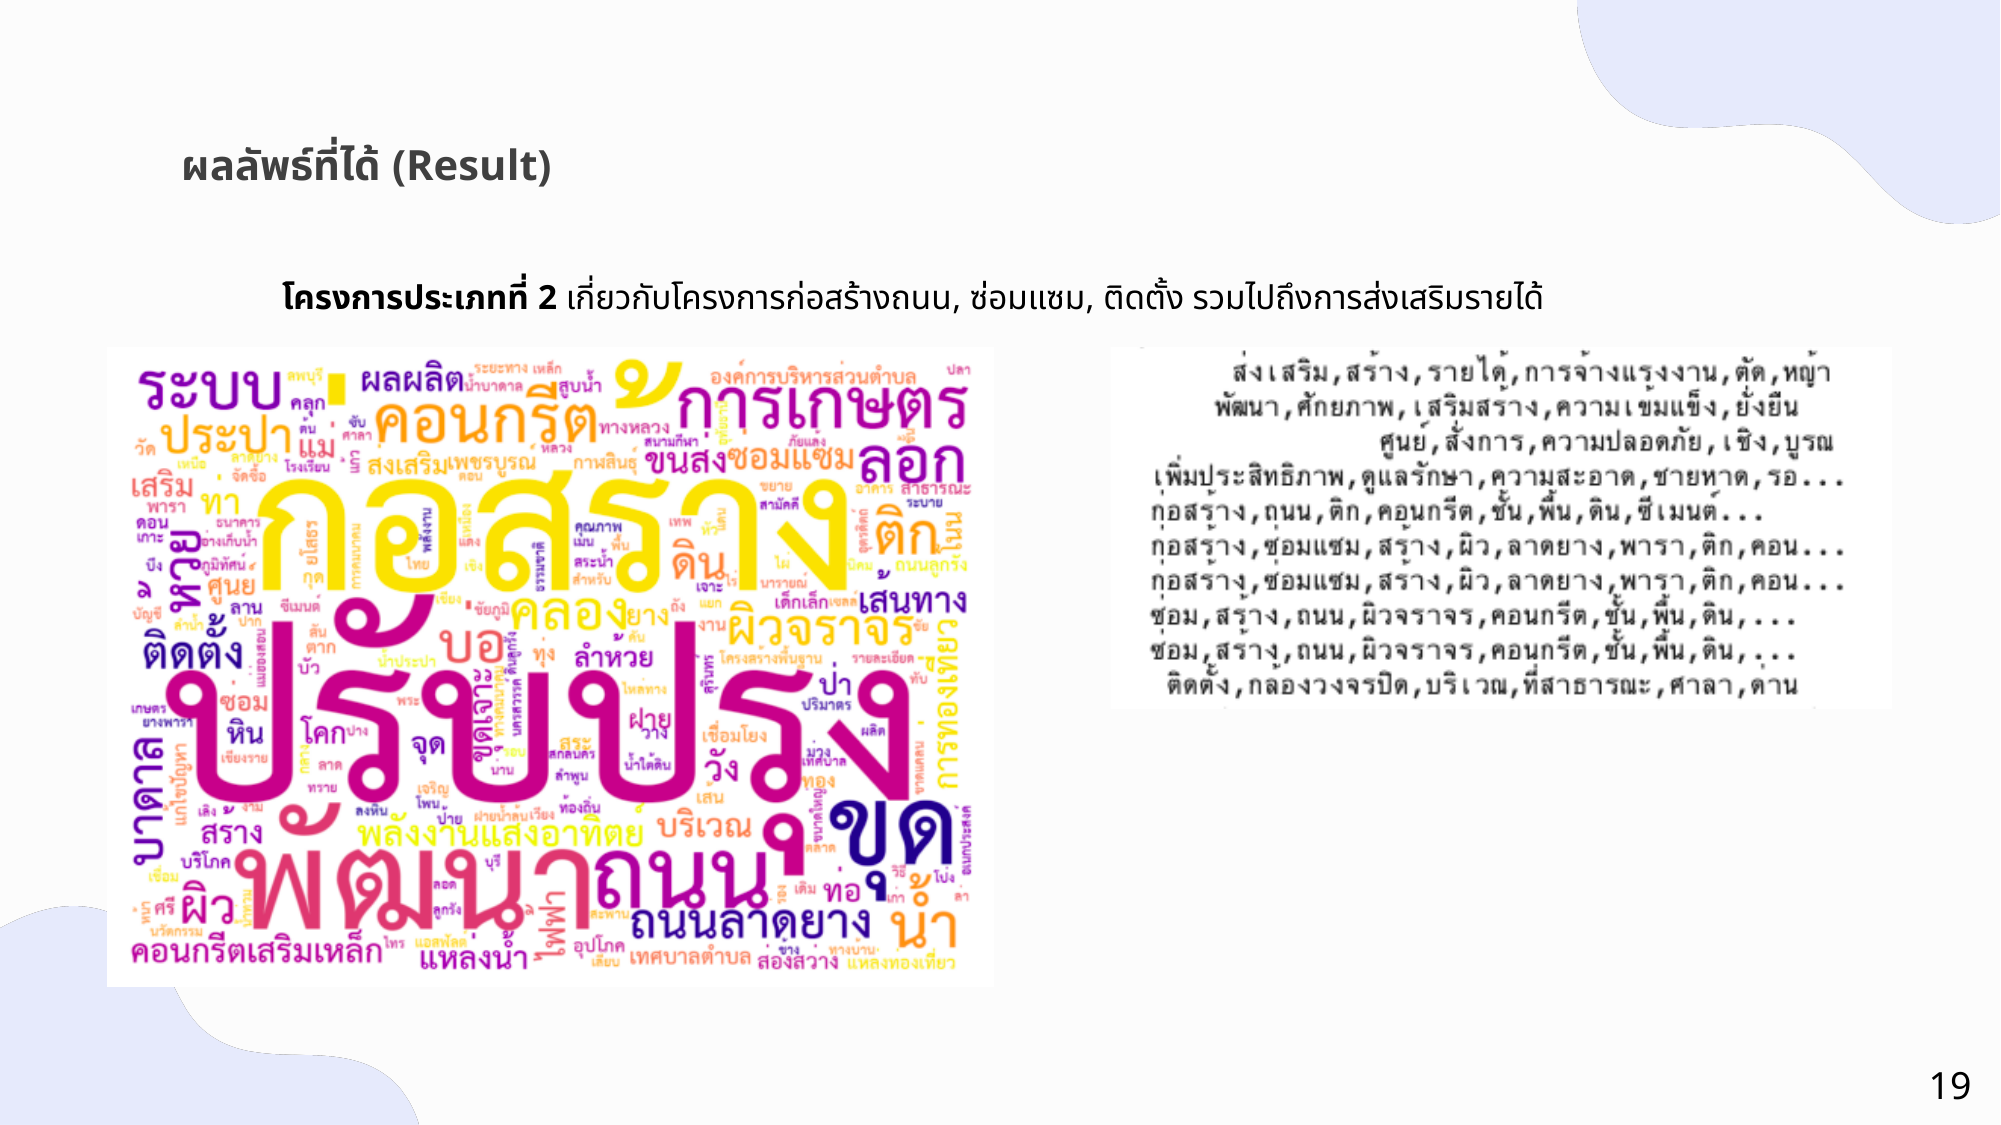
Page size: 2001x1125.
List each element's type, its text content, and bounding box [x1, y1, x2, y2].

text_box โครงการประเภทที่ 2 เกี่ยวกับโครงการก่อสร้างถนน, ซ่อมแซม, ติดตั้ง รวมไปถึงการส่งเสริมรายได้ [267, 268, 1728, 324]
text_box 19 [1913, 1054, 2000, 1115]
picture [0, 347, 994, 1125]
text_box ผลลัพธ์ที่ได้ (Result) [165, 106, 1728, 197]
picture [1577, 0, 2000, 224]
picture [1110, 347, 1892, 709]
